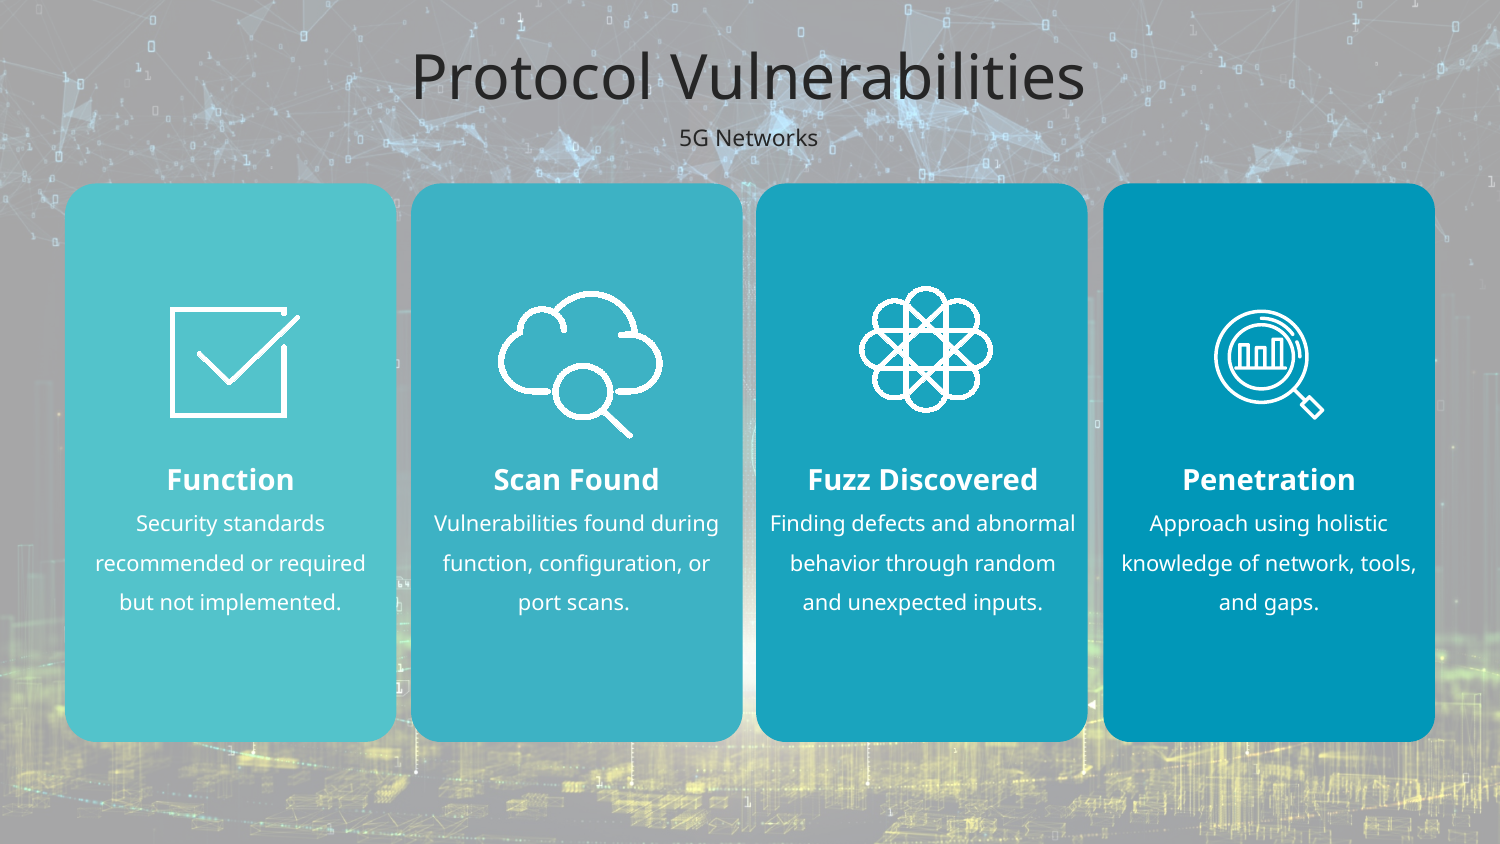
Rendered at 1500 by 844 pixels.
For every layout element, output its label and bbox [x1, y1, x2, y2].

text_box [498, 291, 663, 438]
text_box [170, 307, 300, 418]
picture [0, 0, 1500, 844]
text_box [1214, 309, 1325, 420]
